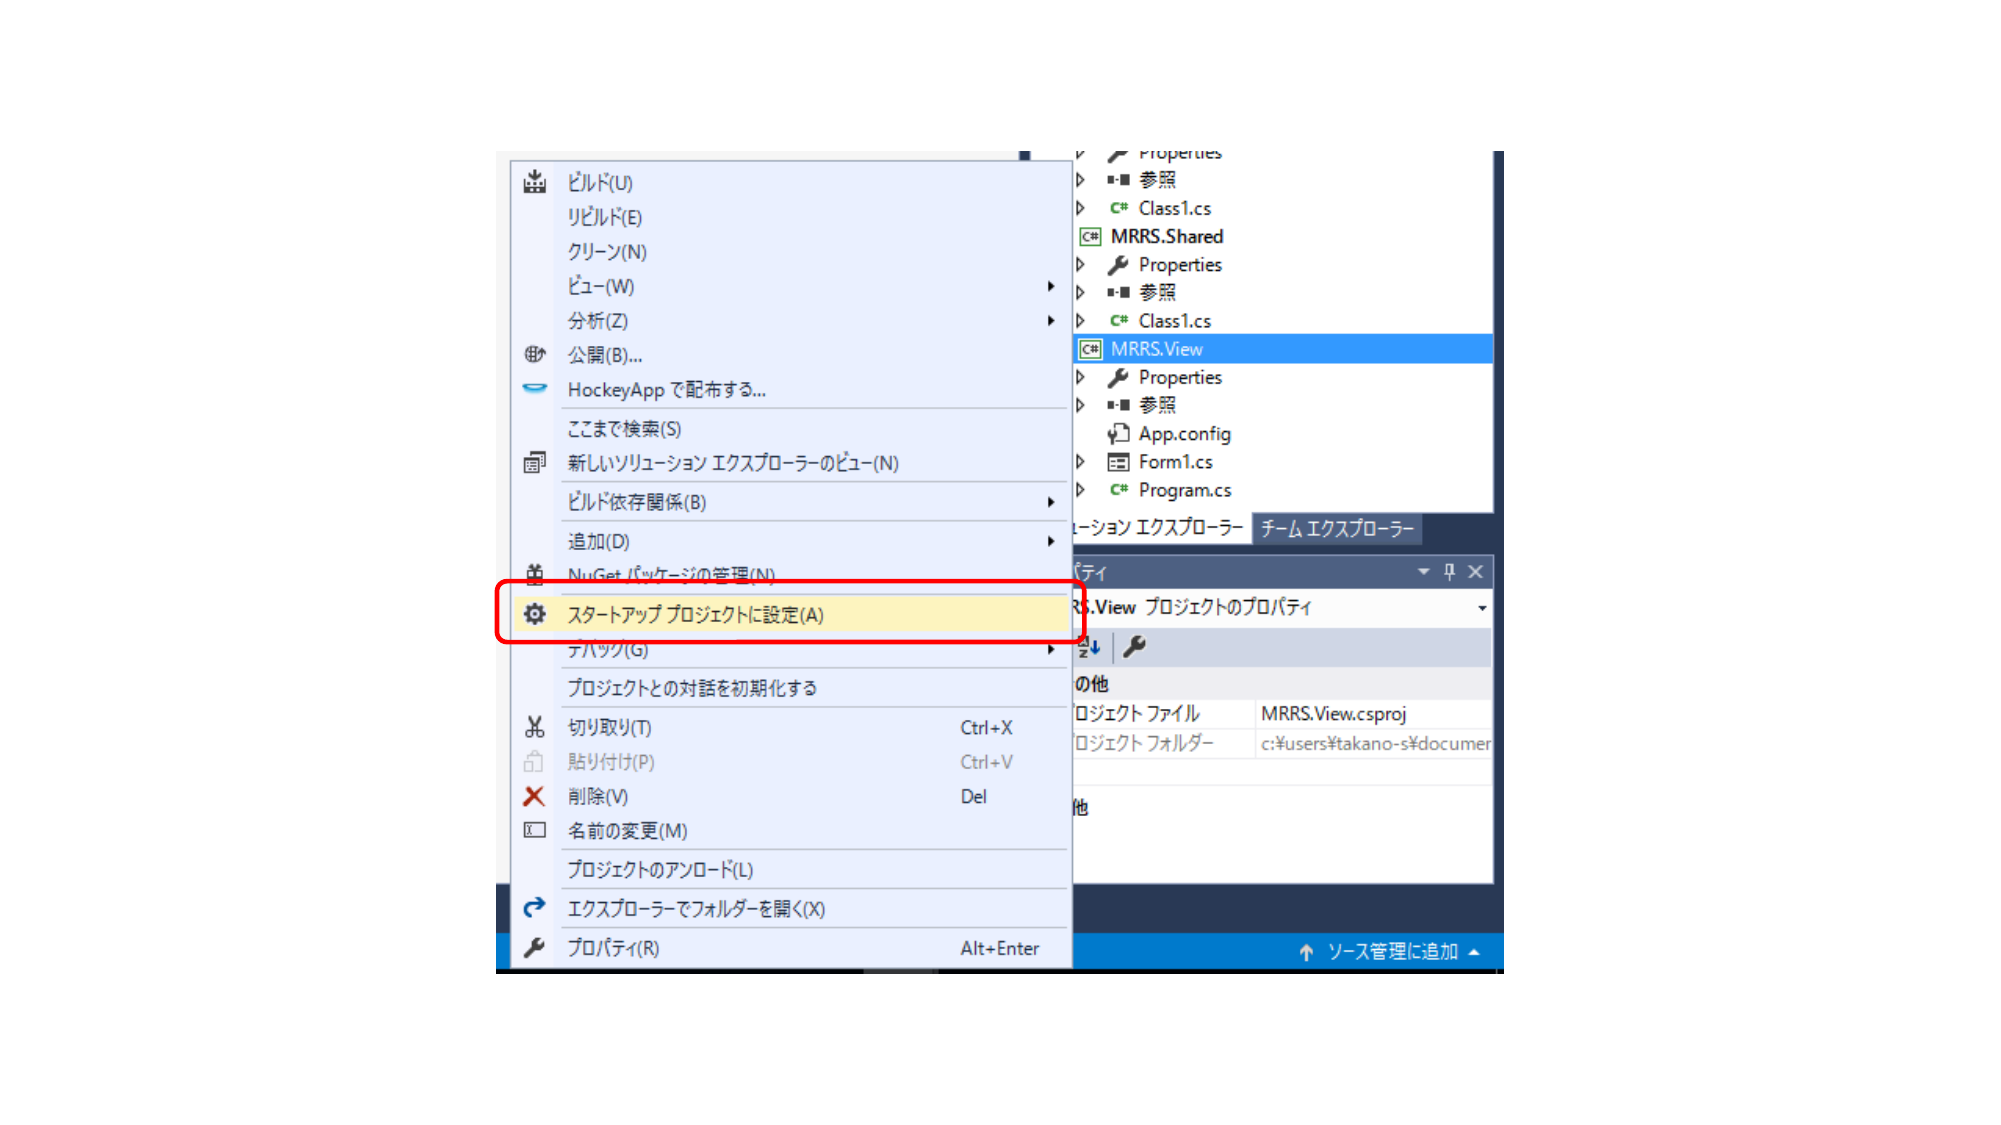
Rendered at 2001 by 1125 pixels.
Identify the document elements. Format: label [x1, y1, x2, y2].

picture [496, 151, 1504, 974]
